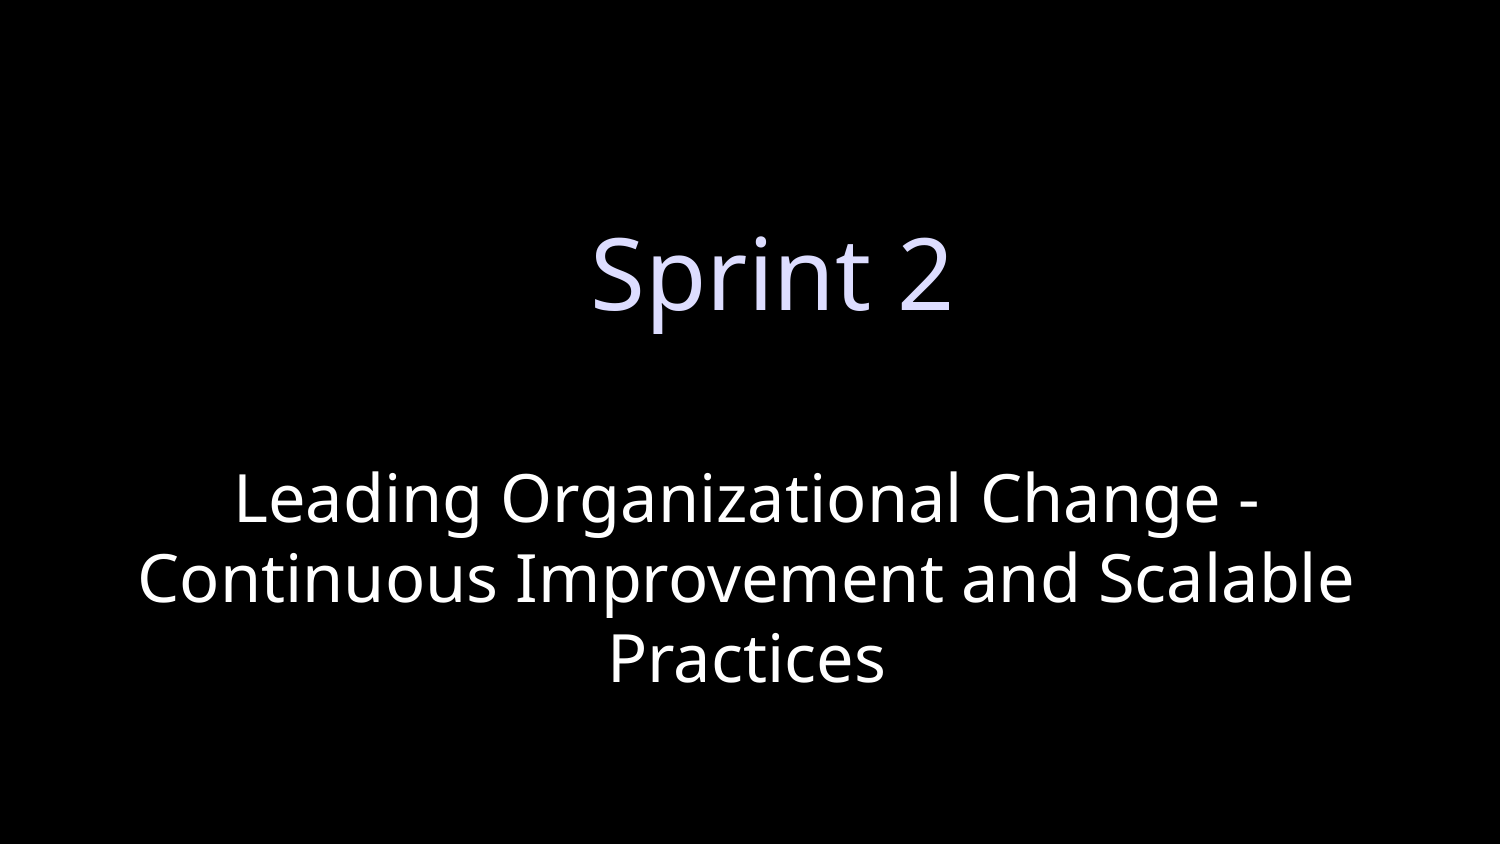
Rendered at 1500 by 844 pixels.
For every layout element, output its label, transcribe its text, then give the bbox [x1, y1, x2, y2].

title Sprint 2 [537, 195, 1008, 497]
title Leading Organizational Change - Continuous Improvement and Scalable Practices [87, 503, 1407, 648]
